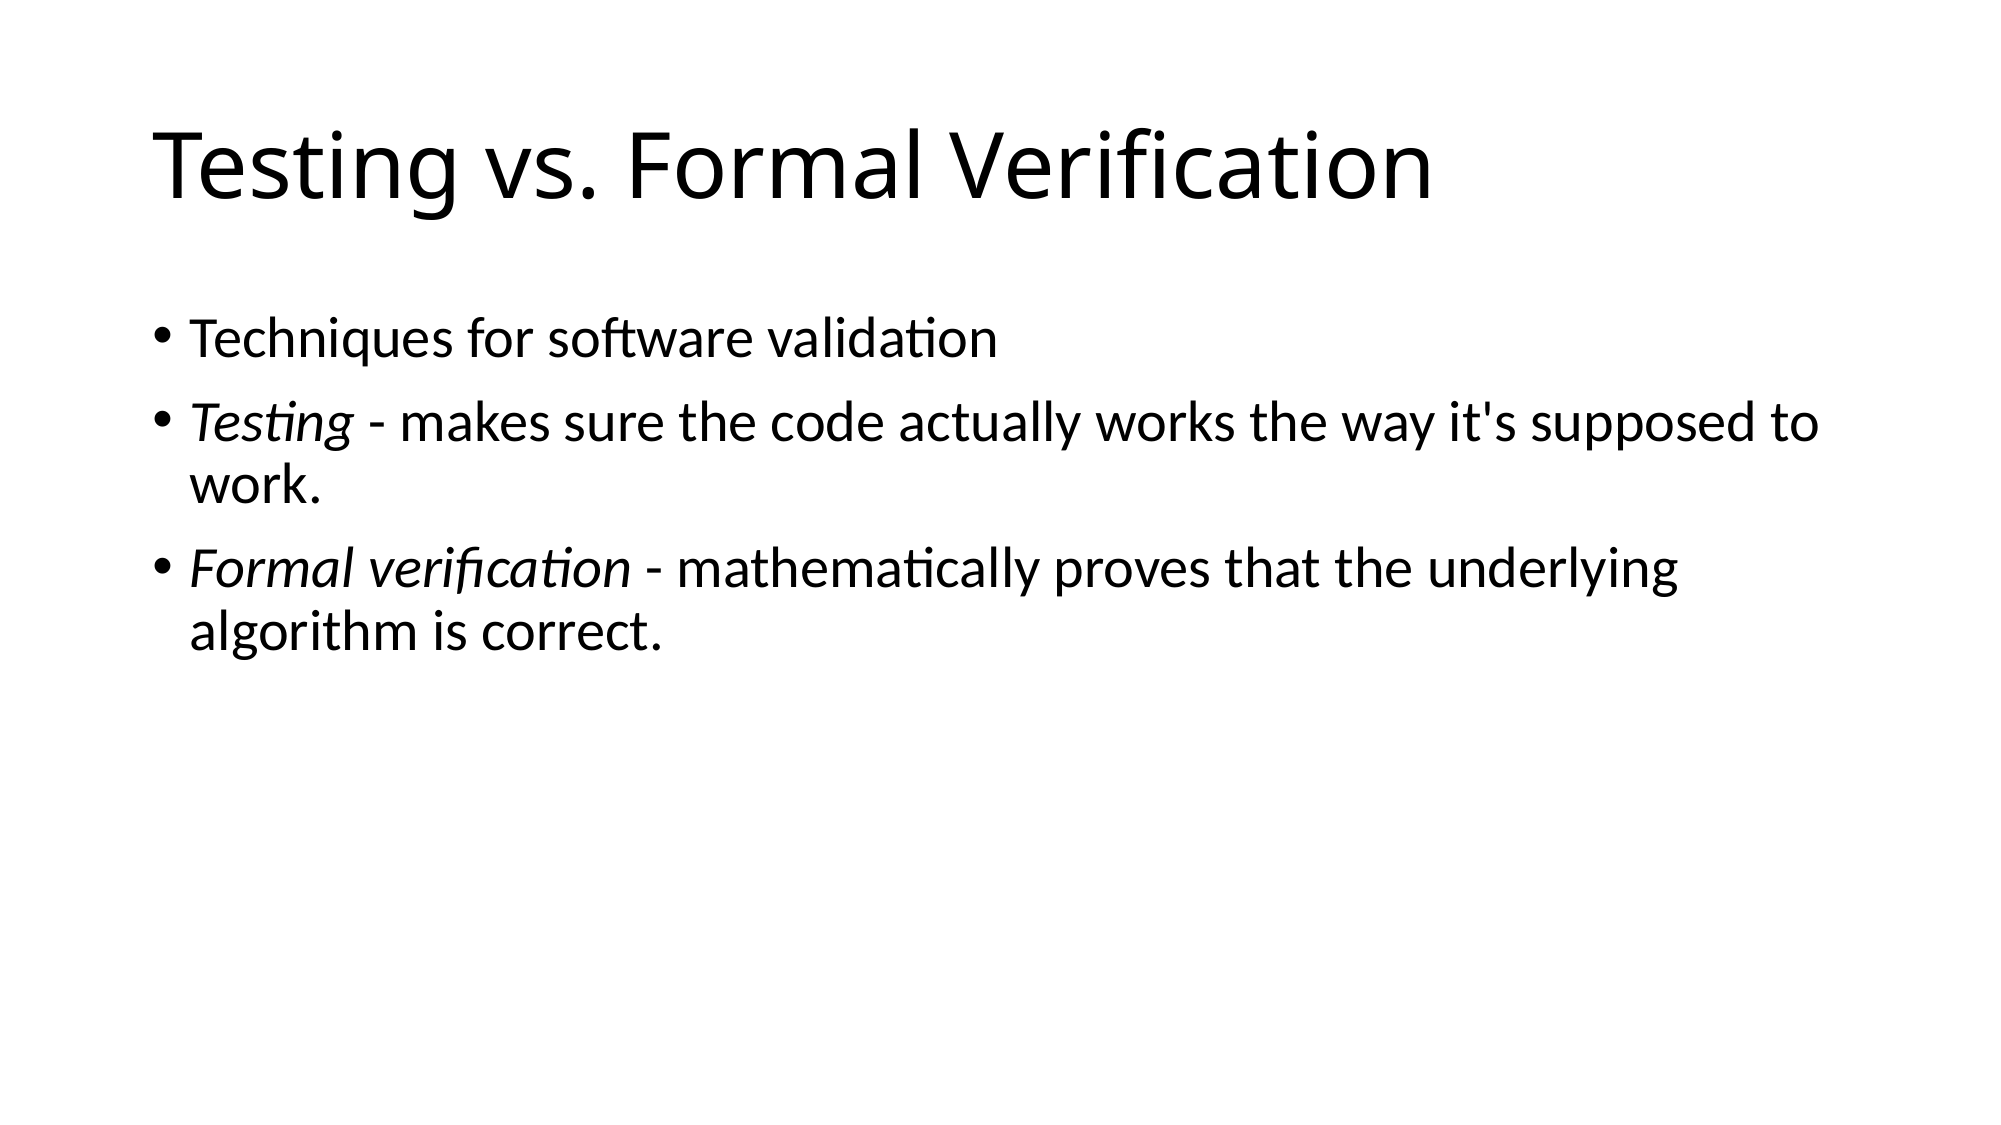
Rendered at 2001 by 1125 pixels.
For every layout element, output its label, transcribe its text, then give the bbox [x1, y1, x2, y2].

list Techniques for software validation Testing - makes sure the code actually works the way it's supposed to work. Formal verification - mathematically proves that the underlying algorithm is correct. [137, 299, 1863, 1014]
title Testing vs. Formal Verification [137, 59, 1863, 278]
